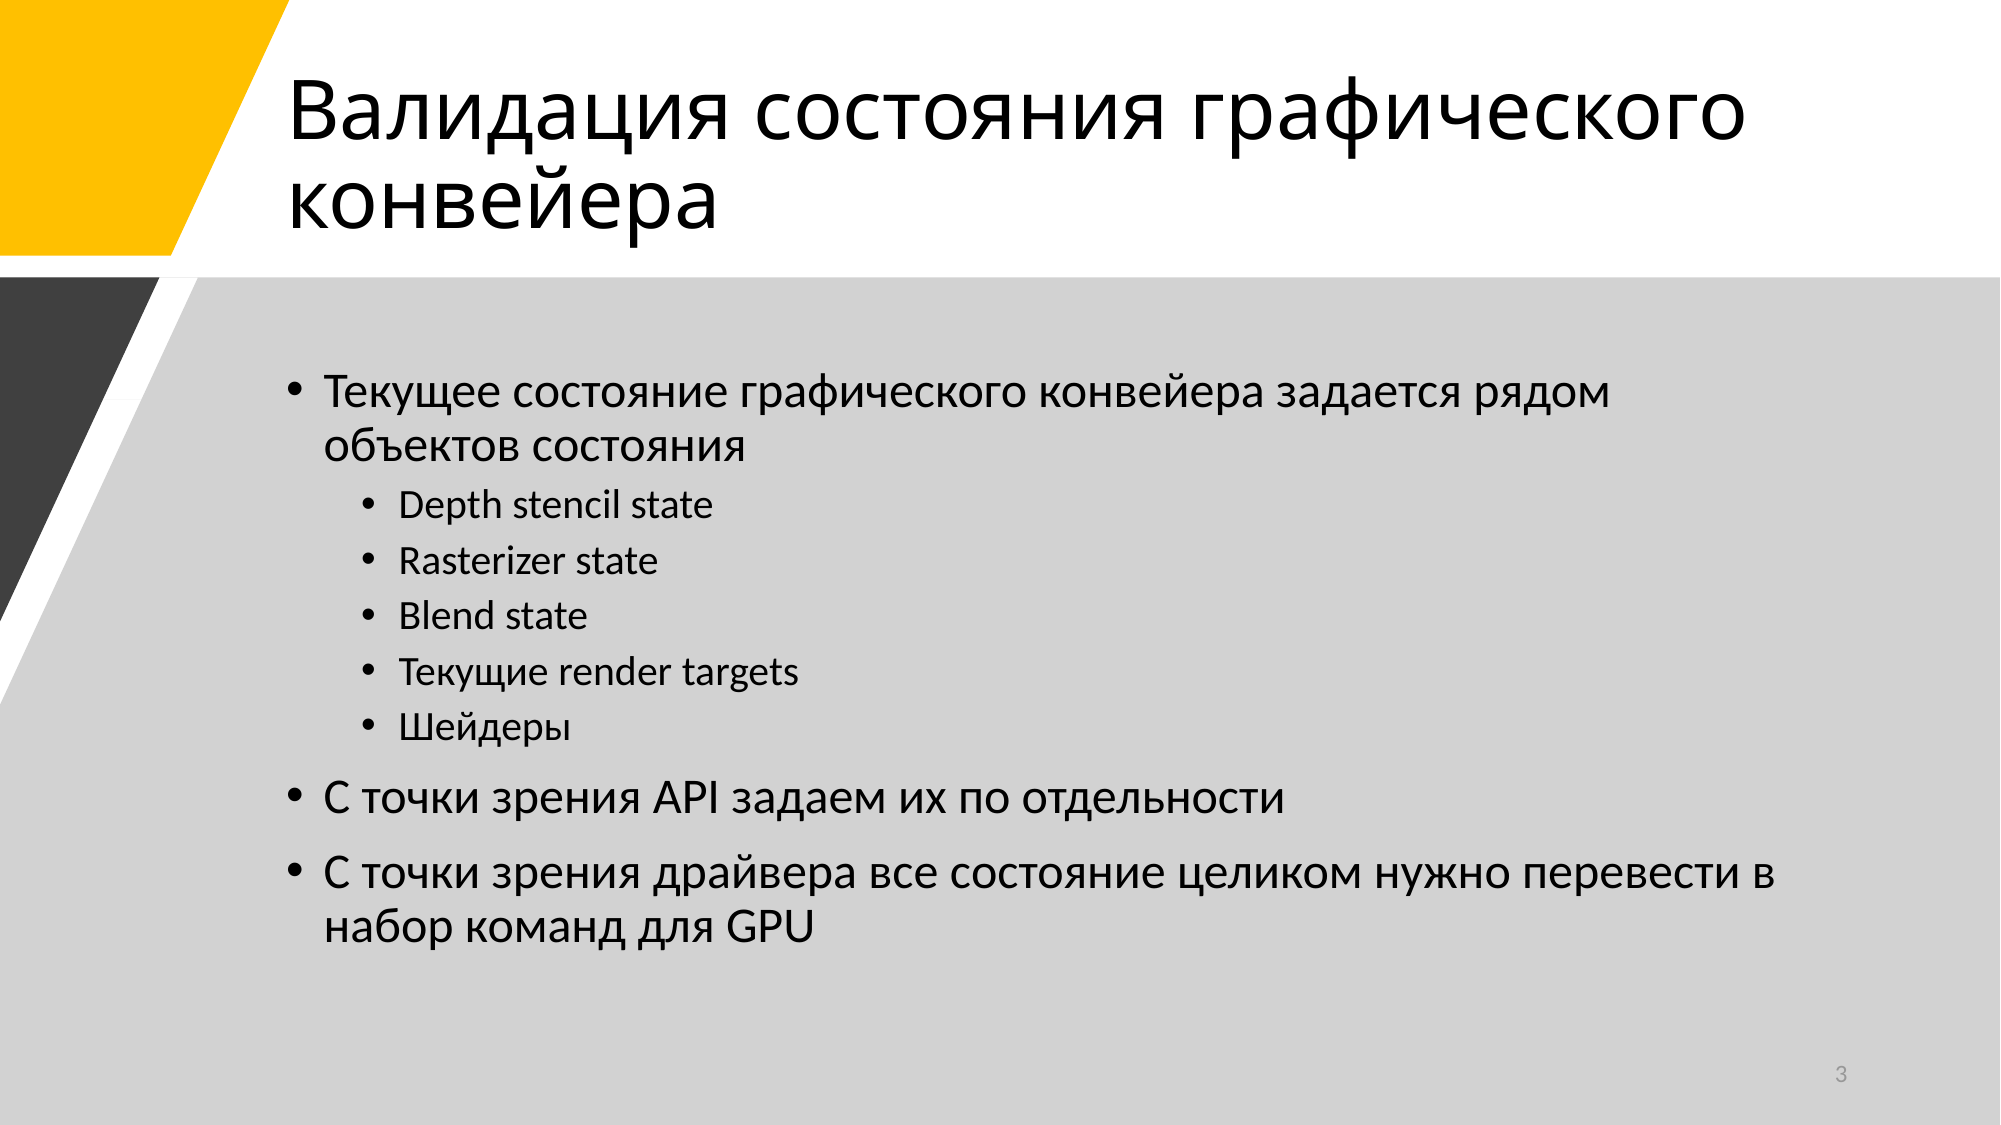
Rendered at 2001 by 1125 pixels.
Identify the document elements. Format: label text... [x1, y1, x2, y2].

text_box [0, 276, 2000, 1125]
text_box [0, 0, 291, 257]
title Валидация состояния графического конвейера [271, 60, 1808, 255]
slide_number 3 [1412, 1042, 1863, 1103]
list Текущее состояние графического конвейера задается рядом объектов состояния Depth stencil state Rasterizer state Blend state Текущие render targets Шейдеры С точки зрения API задаем их по отдельности С точки зрения драйвера все состояние целиком нужно перевести в набор команд для GPU [271, 356, 1808, 1035]
text_box [0, 276, 162, 622]
